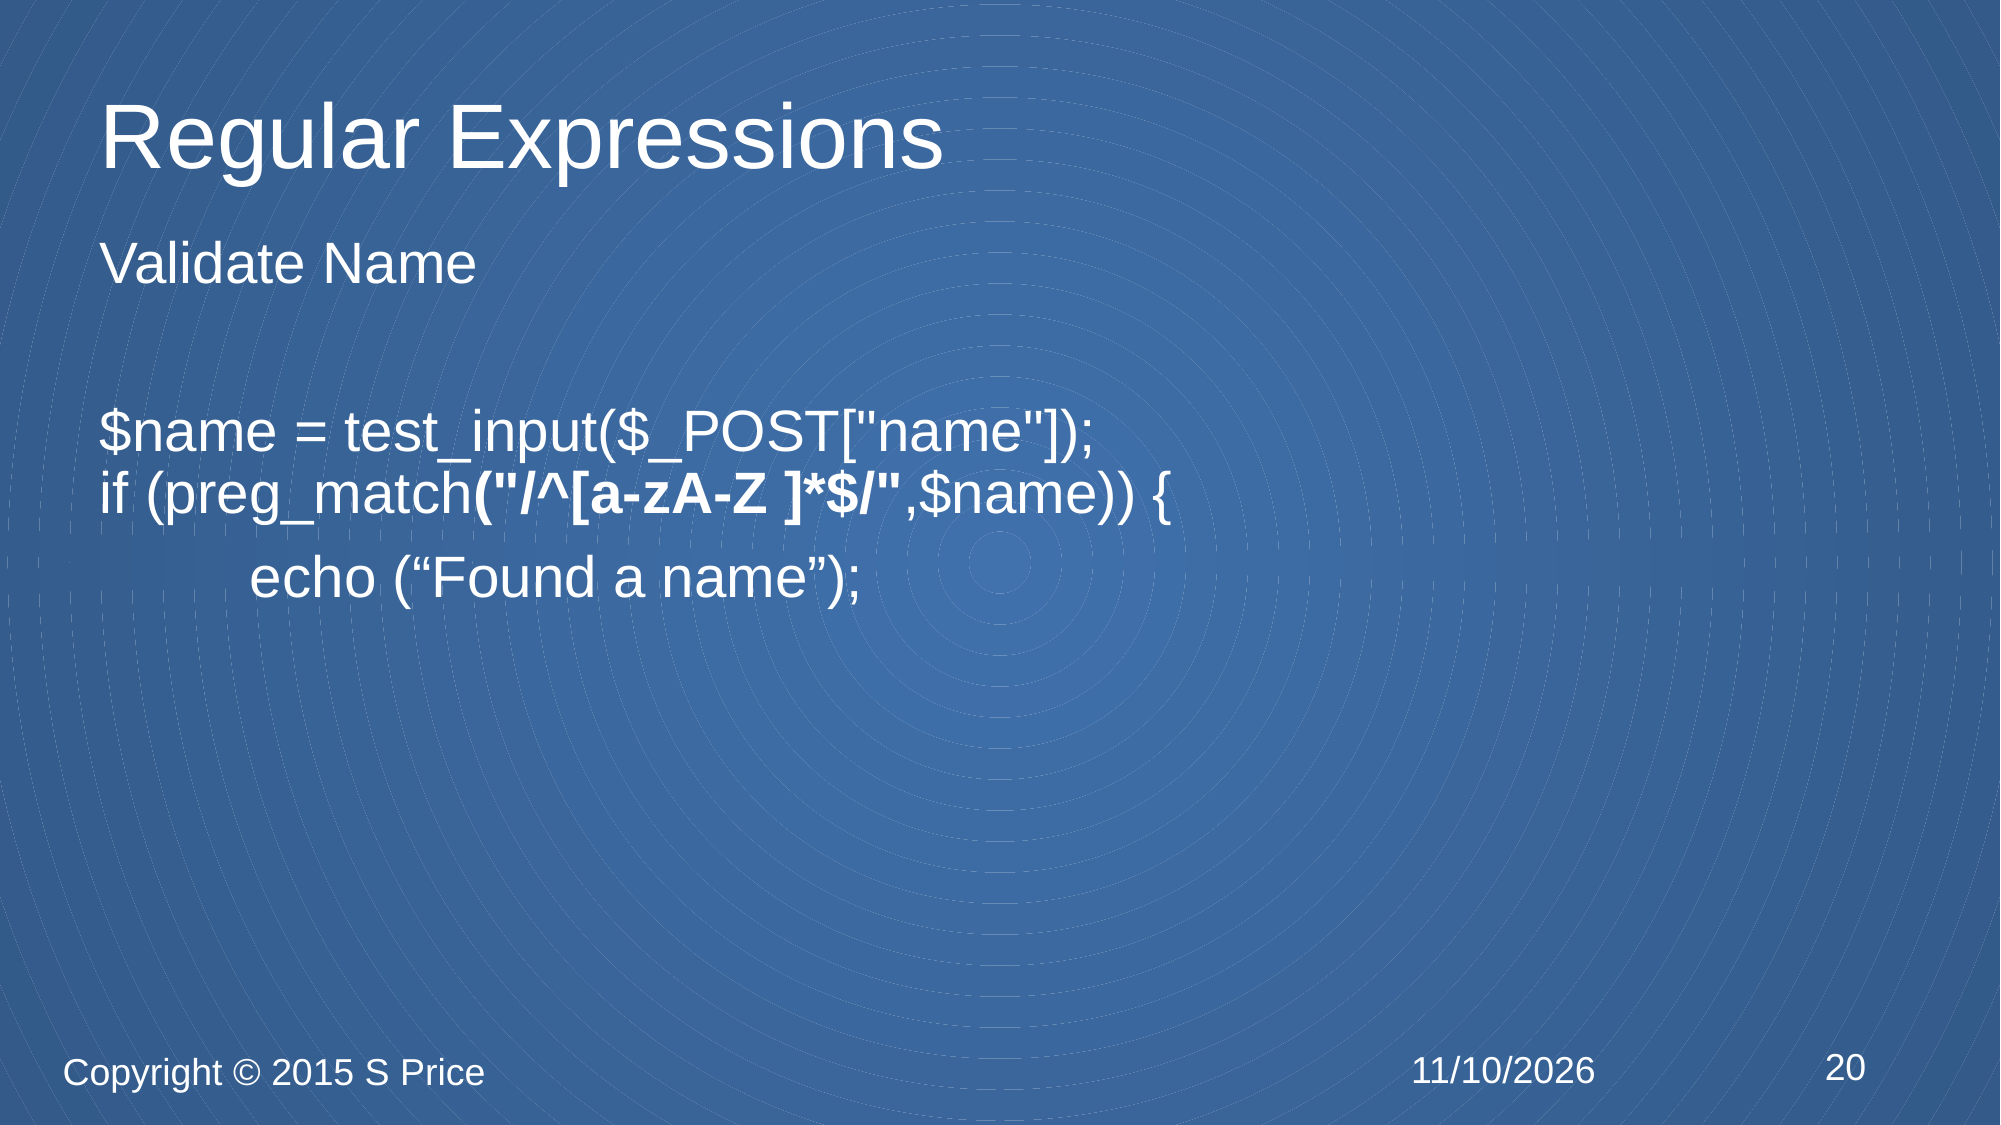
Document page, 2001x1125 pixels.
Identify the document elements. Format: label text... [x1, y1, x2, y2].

subtitle Validate Name $name = test_input($_POST["name"]); if (preg_match("/^[a-zA-Z ]*$/",$name)) { echo (“Found a name”); [99, 263, 1900, 916]
slide_number 20 [1810, 1034, 1901, 1097]
footer Copyright © 2015 S Price [48, 1039, 1397, 1101]
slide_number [1396, 1038, 1659, 1100]
title Regular Expressions [99, 44, 1900, 233]
